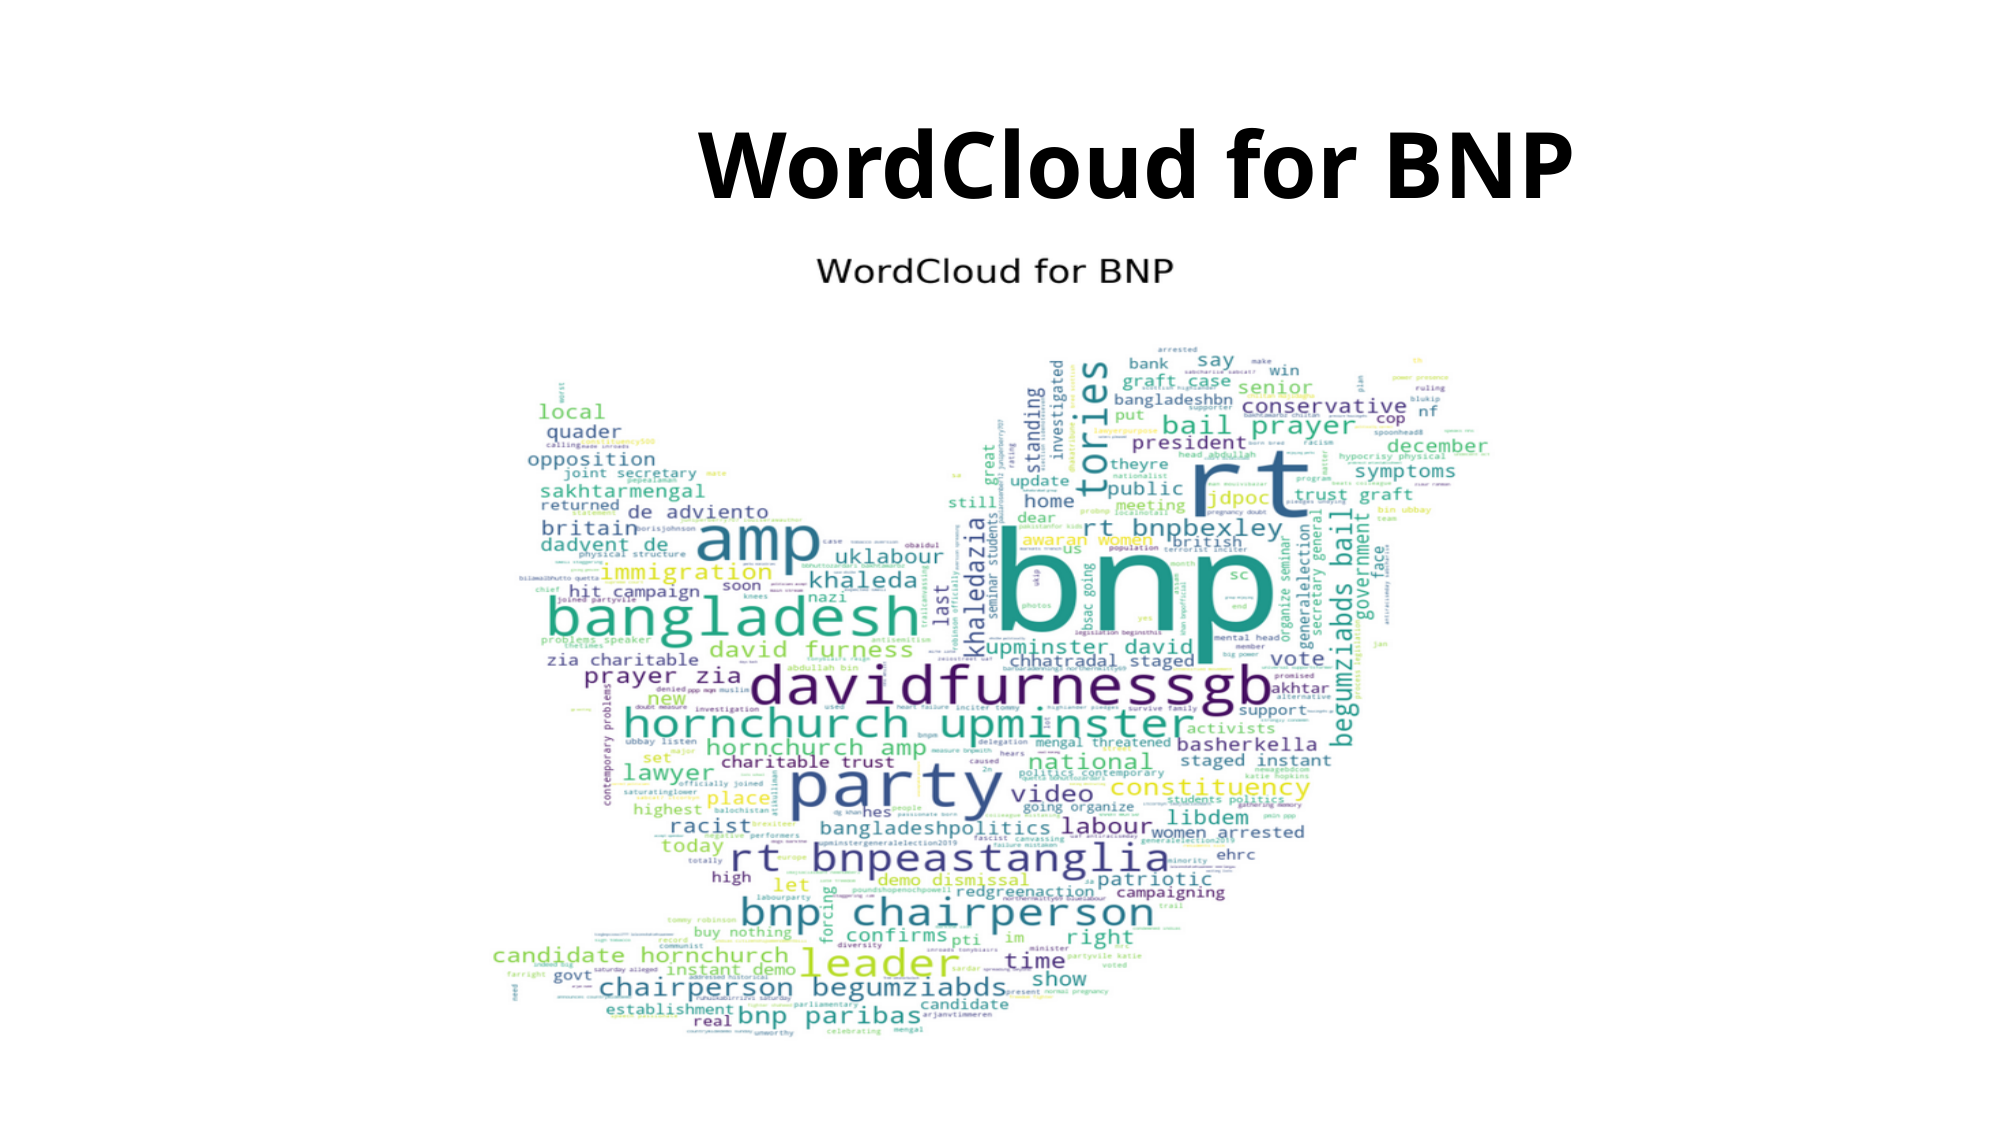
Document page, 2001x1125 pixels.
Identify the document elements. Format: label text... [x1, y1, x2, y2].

title WordCloud for BNP [137, 59, 1863, 278]
picture [390, 252, 1544, 1061]
